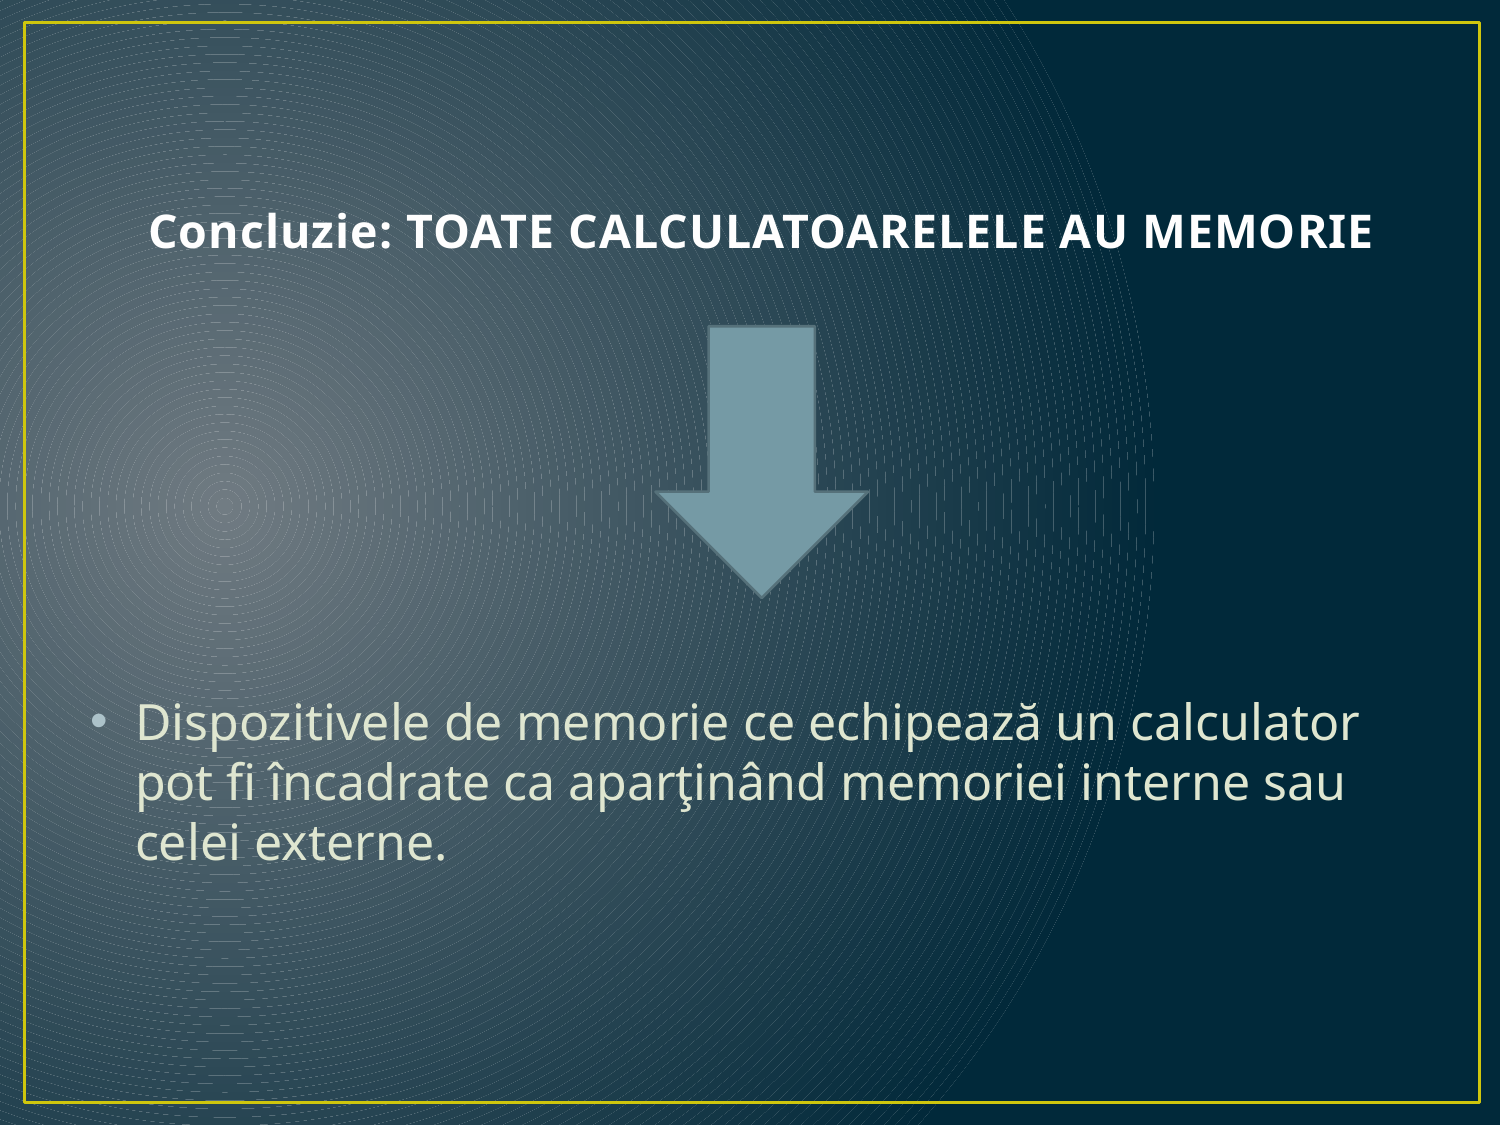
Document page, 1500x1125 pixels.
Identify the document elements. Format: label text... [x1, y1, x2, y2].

title Concluzie: TOATE CALCULATOARELELE AU MEMORIE [86, 78, 1437, 266]
text_box [654, 324, 870, 599]
list Dispozitivele de memorie ce echipează un calculator pot fi încadrate ca aparţinând memoriei interne sau celei externe. [75, 262, 1425, 1005]
